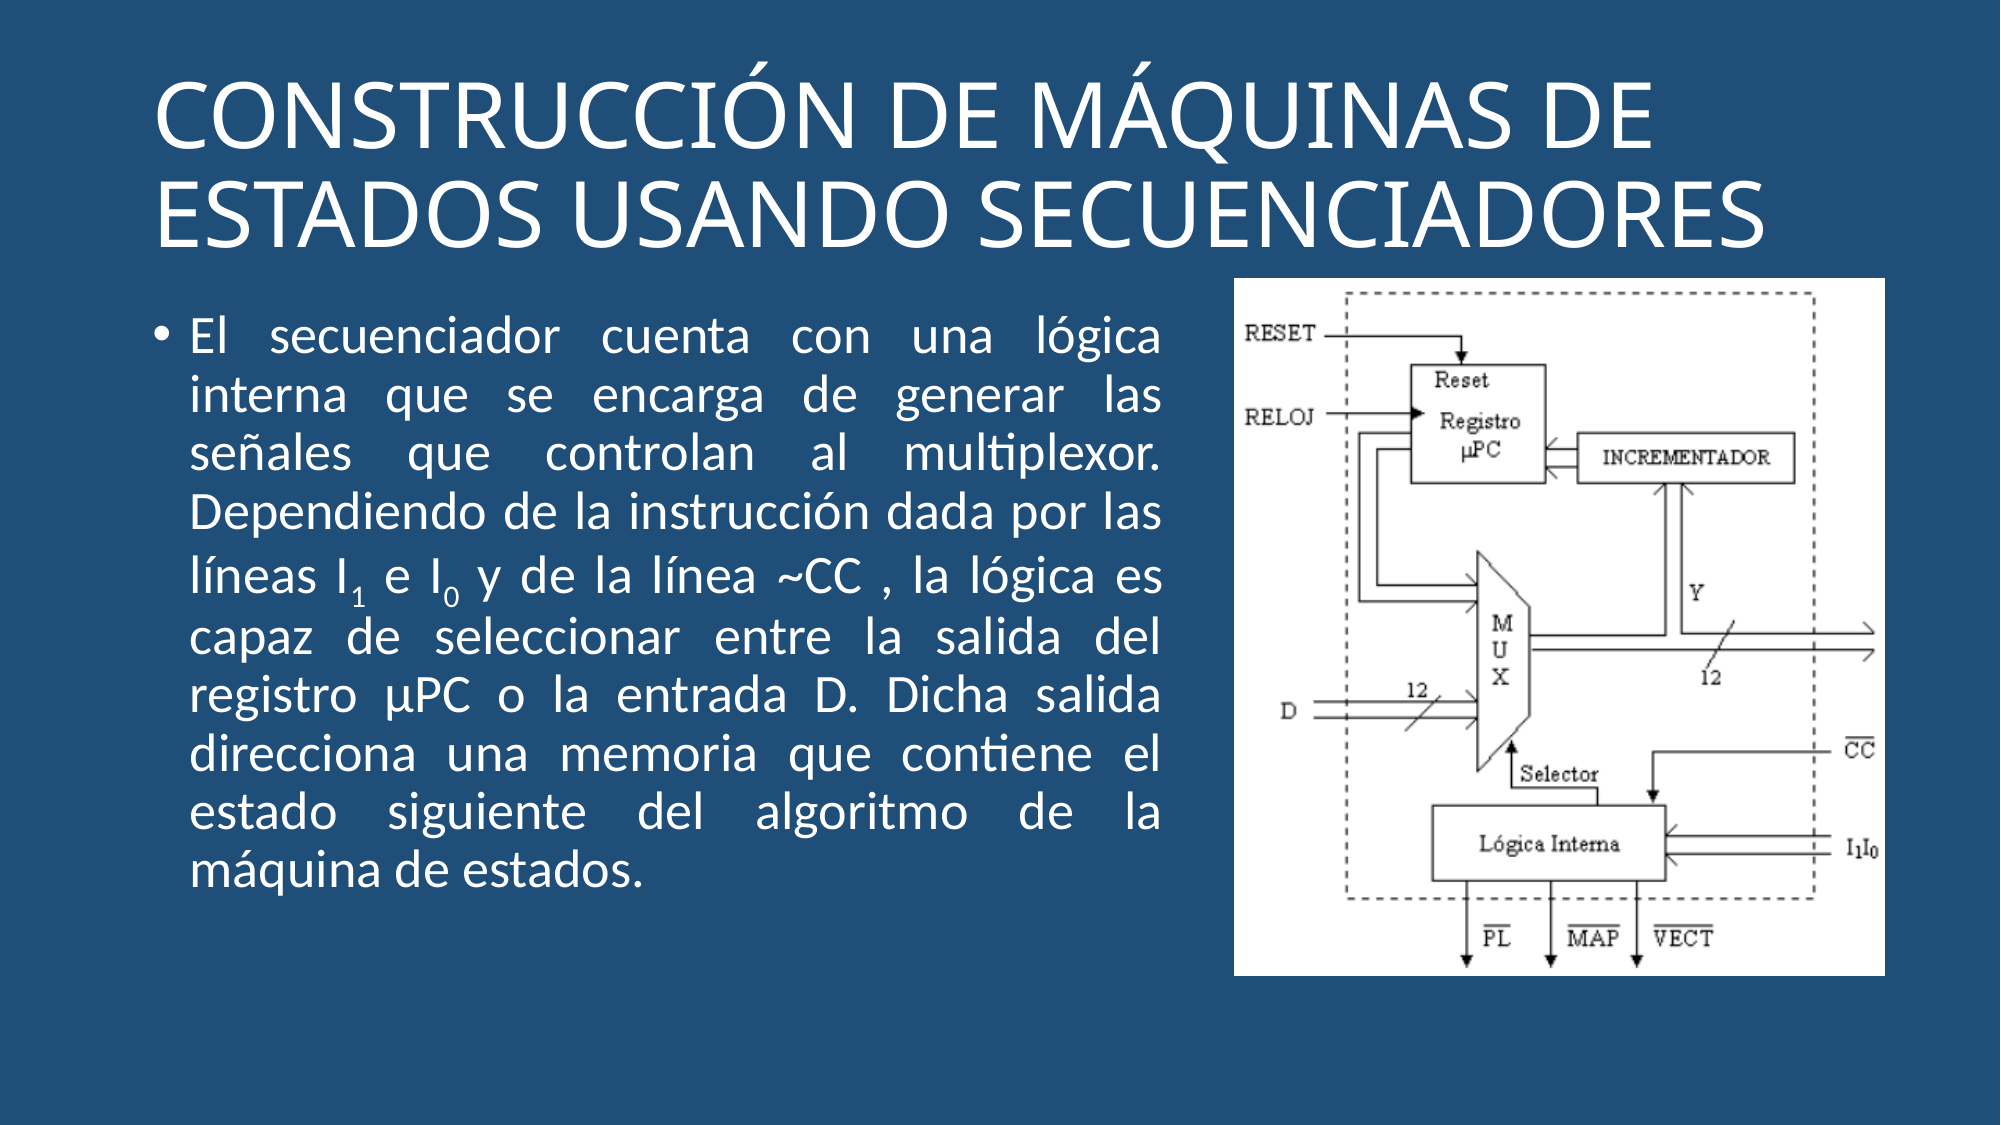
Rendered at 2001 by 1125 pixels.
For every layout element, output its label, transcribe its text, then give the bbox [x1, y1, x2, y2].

picture [1234, 278, 1885, 976]
text_box CONSTRUCCIÓN DE MÁQUINAS DE ESTADOS USANDO SECUENCIADORES [137, 59, 1863, 278]
text_box El secuenciador cuenta con una lógica interna que se encarga de generar las señales que controlan al multiplexor. Dependiendo de la instrucción dada por las líneas I1 e I0 y de la línea ~CC , la lógica es capaz de seleccionar entre la salida del registro μPC o la entrada D. Dicha salida direcciona una memoria que contiene el estado siguiente del algoritmo de la máquina de estados. [137, 299, 1179, 1014]
